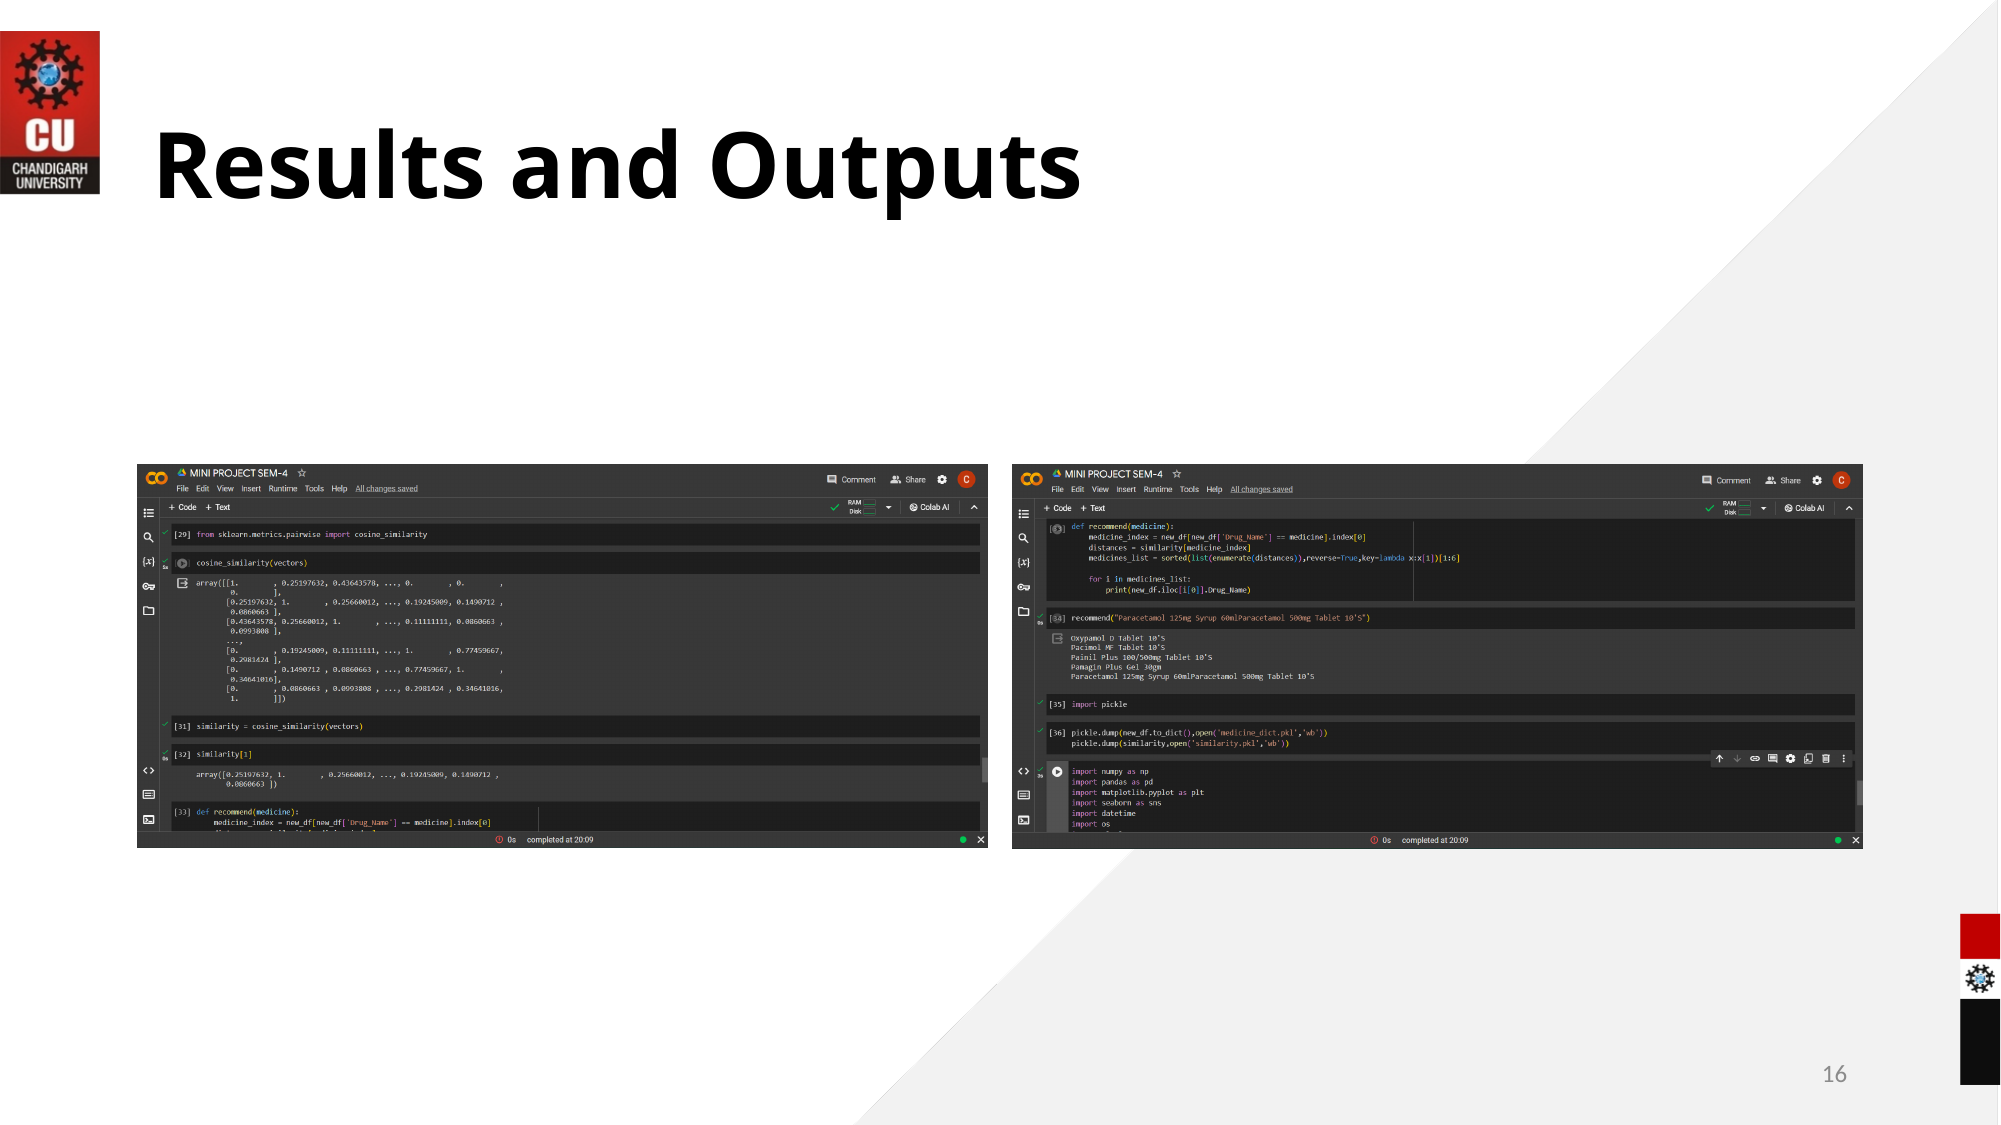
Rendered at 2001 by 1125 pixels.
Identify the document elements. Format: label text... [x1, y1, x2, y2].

title Results and Outputs [137, 59, 1863, 278]
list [1012, 464, 1863, 849]
picture [0, 0, 2001, 1125]
slide_number 16 [1412, 1042, 1863, 1103]
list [137, 464, 988, 848]
